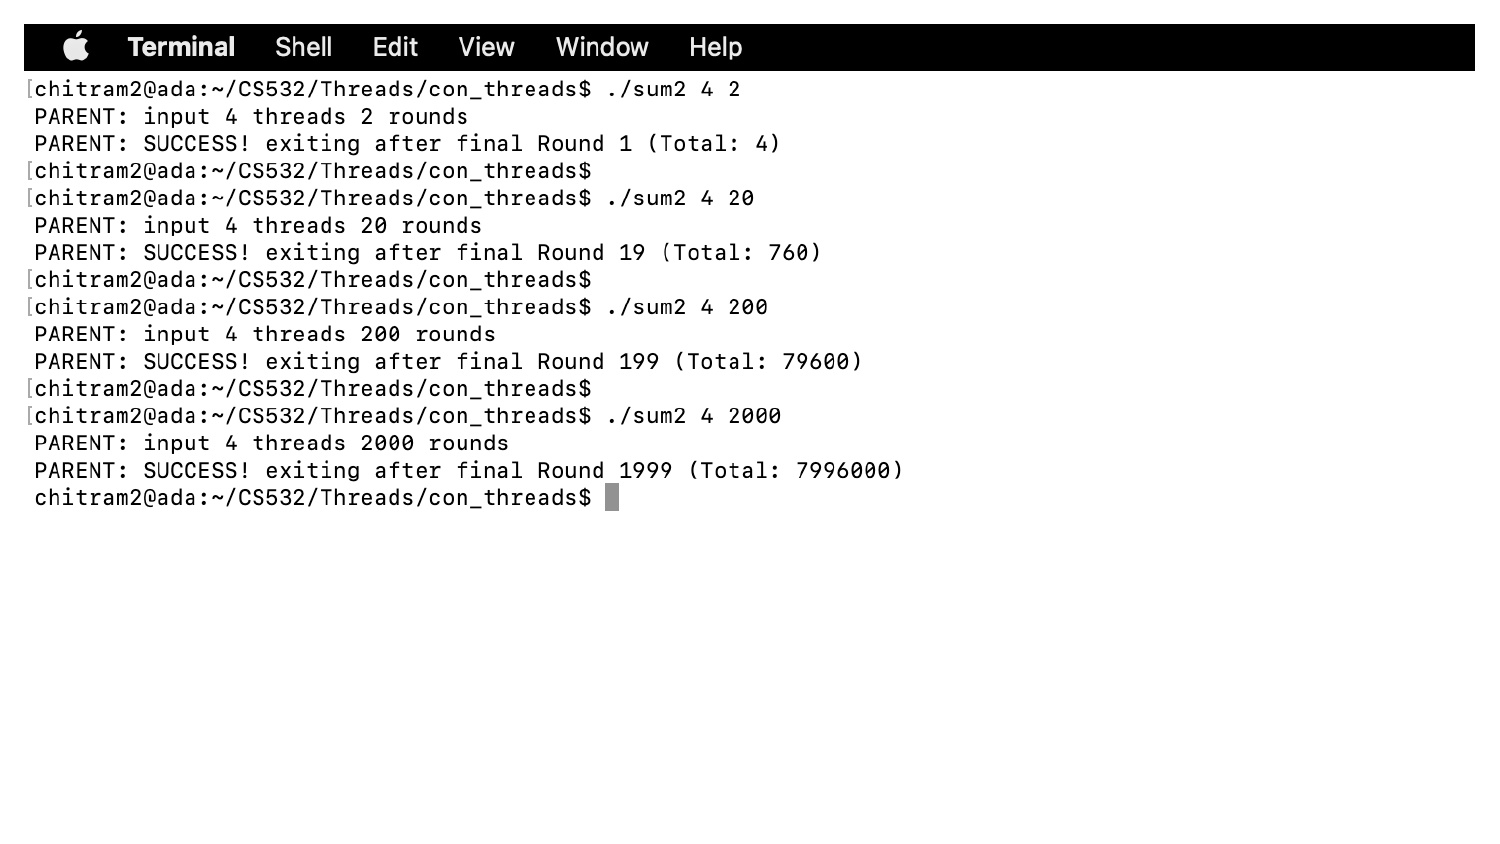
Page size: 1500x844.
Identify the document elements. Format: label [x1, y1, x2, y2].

picture [24, 24, 1476, 690]
